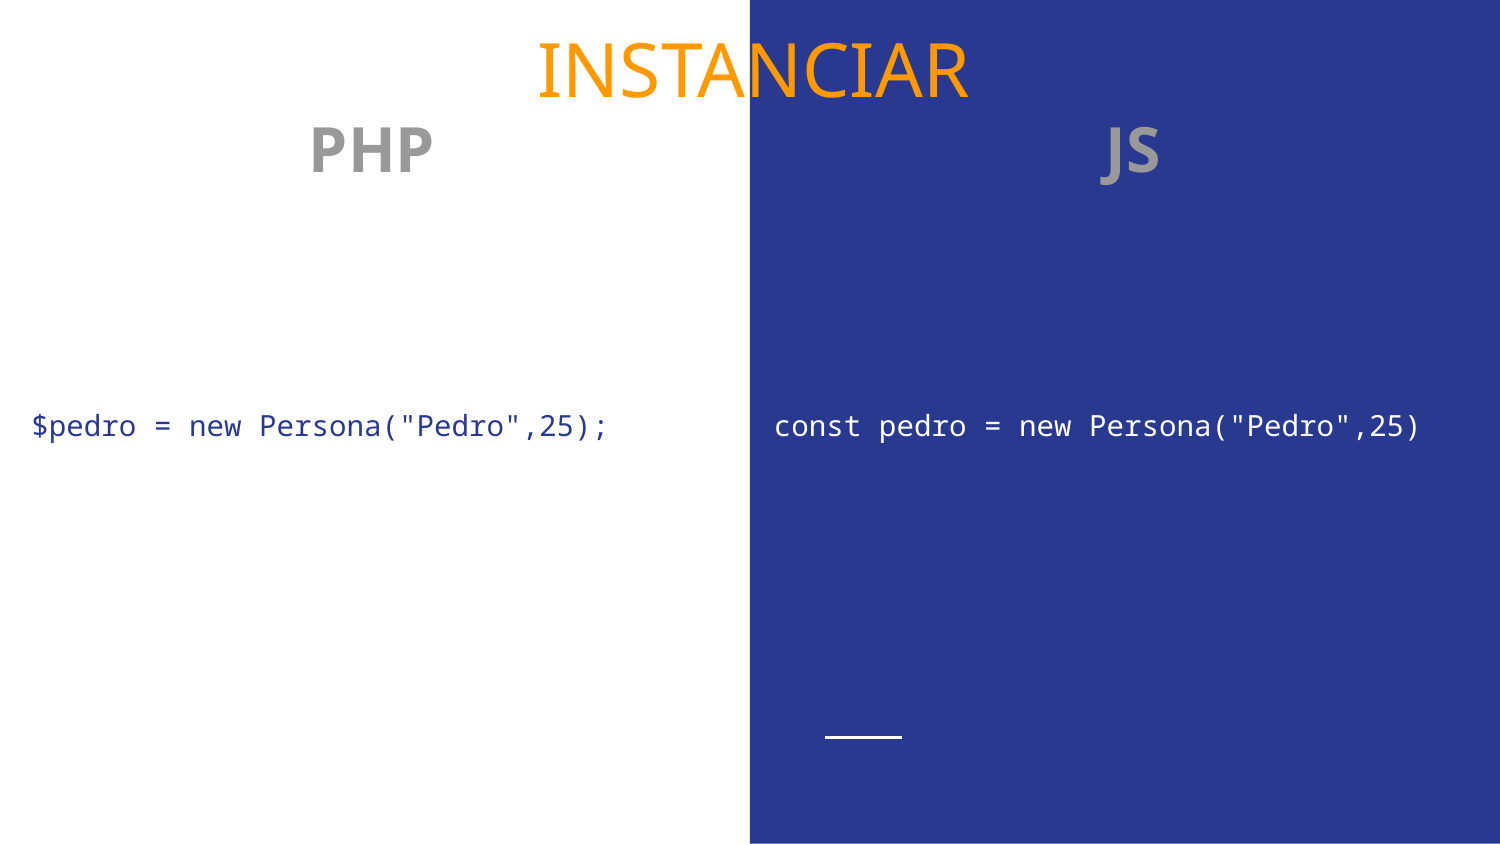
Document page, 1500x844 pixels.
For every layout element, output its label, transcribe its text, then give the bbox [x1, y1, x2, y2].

list const pedro = new Persona("Pedro",25) [758, 118, 1483, 725]
list $pedro = new Persona("Pedro",25); [16, 118, 740, 725]
text_box JS [818, 94, 1449, 189]
text_box PHP [57, 94, 687, 189]
text_box INSTANCIAR [223, 7, 1285, 101]
